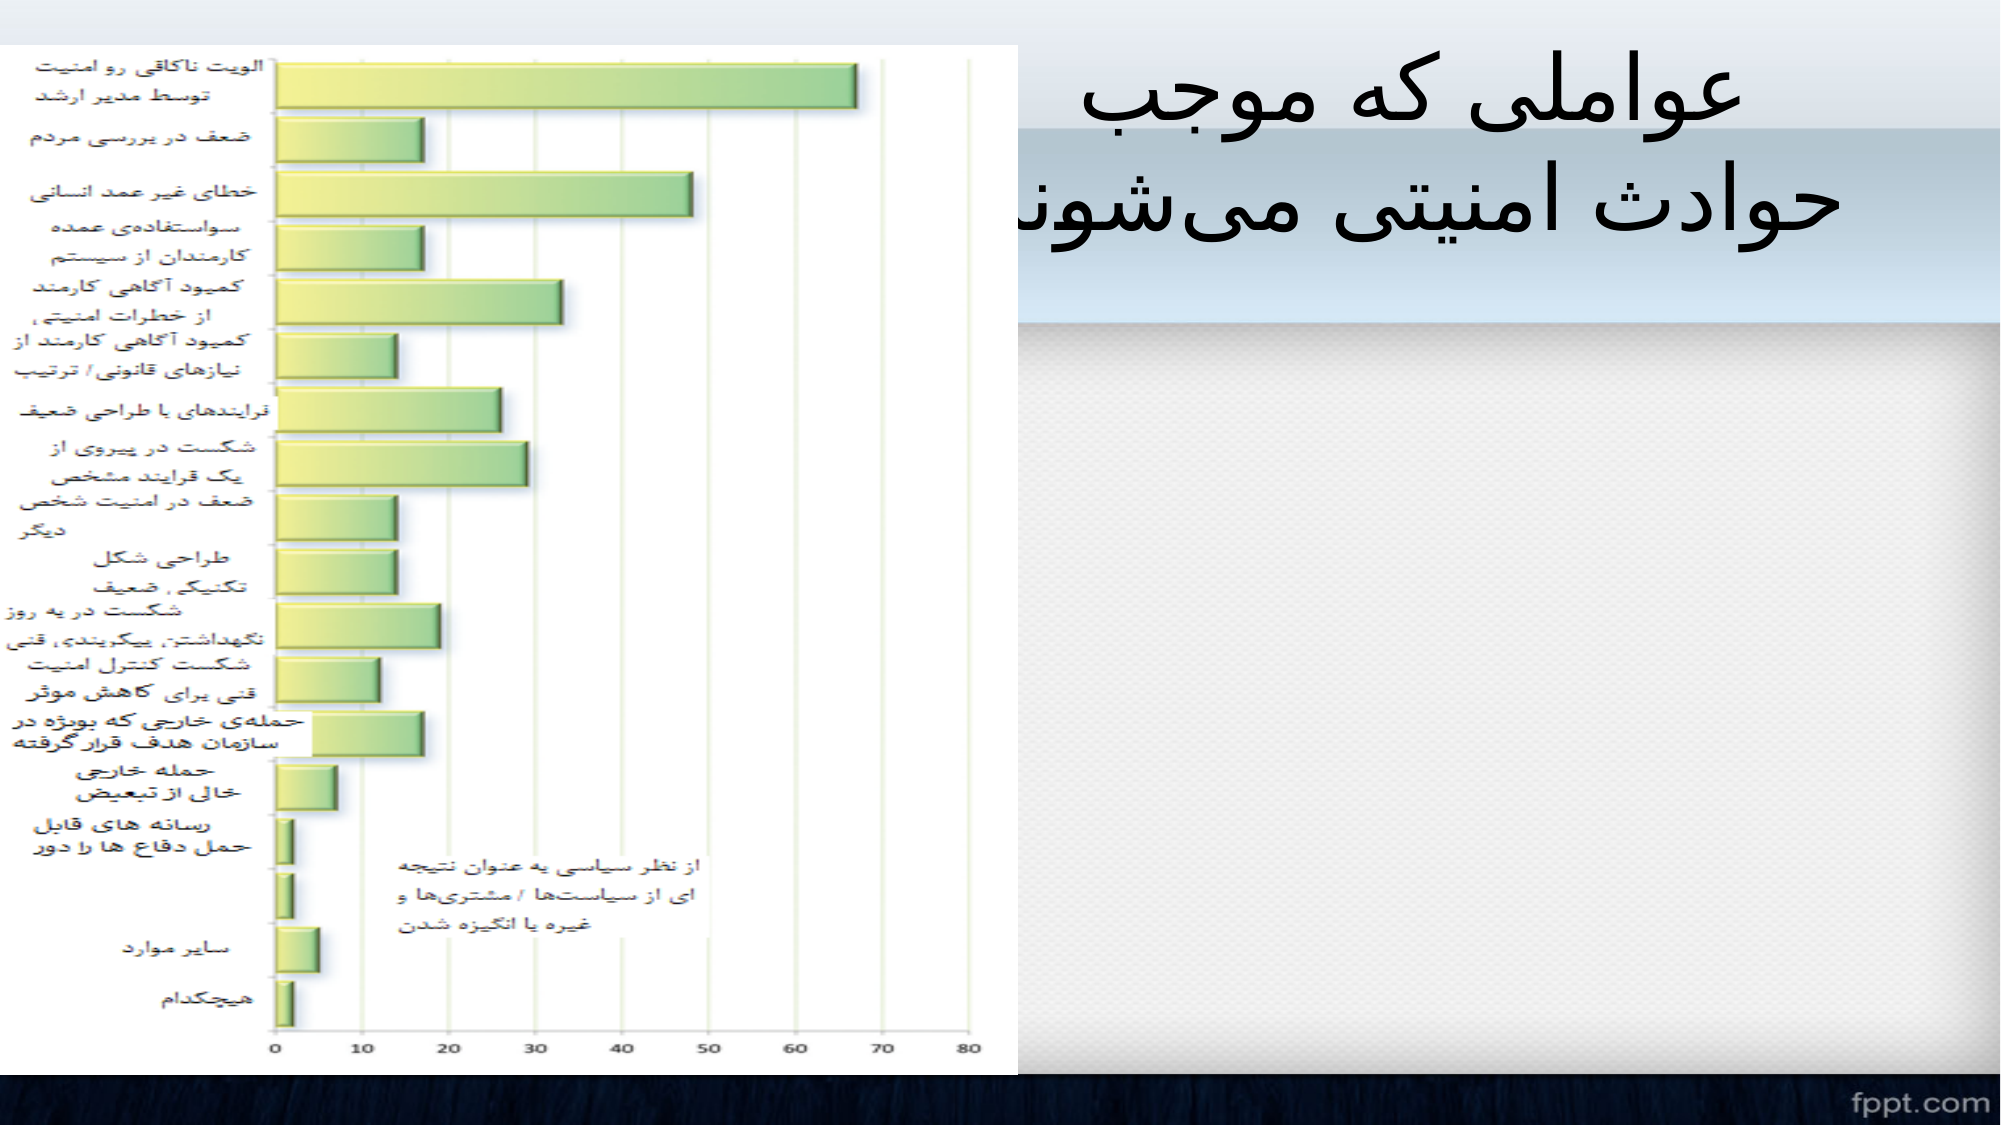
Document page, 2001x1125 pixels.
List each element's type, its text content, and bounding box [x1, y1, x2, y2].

picture [0, 0, 2001, 1125]
title عواملی که موجب حوادث امنیتی می‌شوند [1018, 45, 1900, 233]
